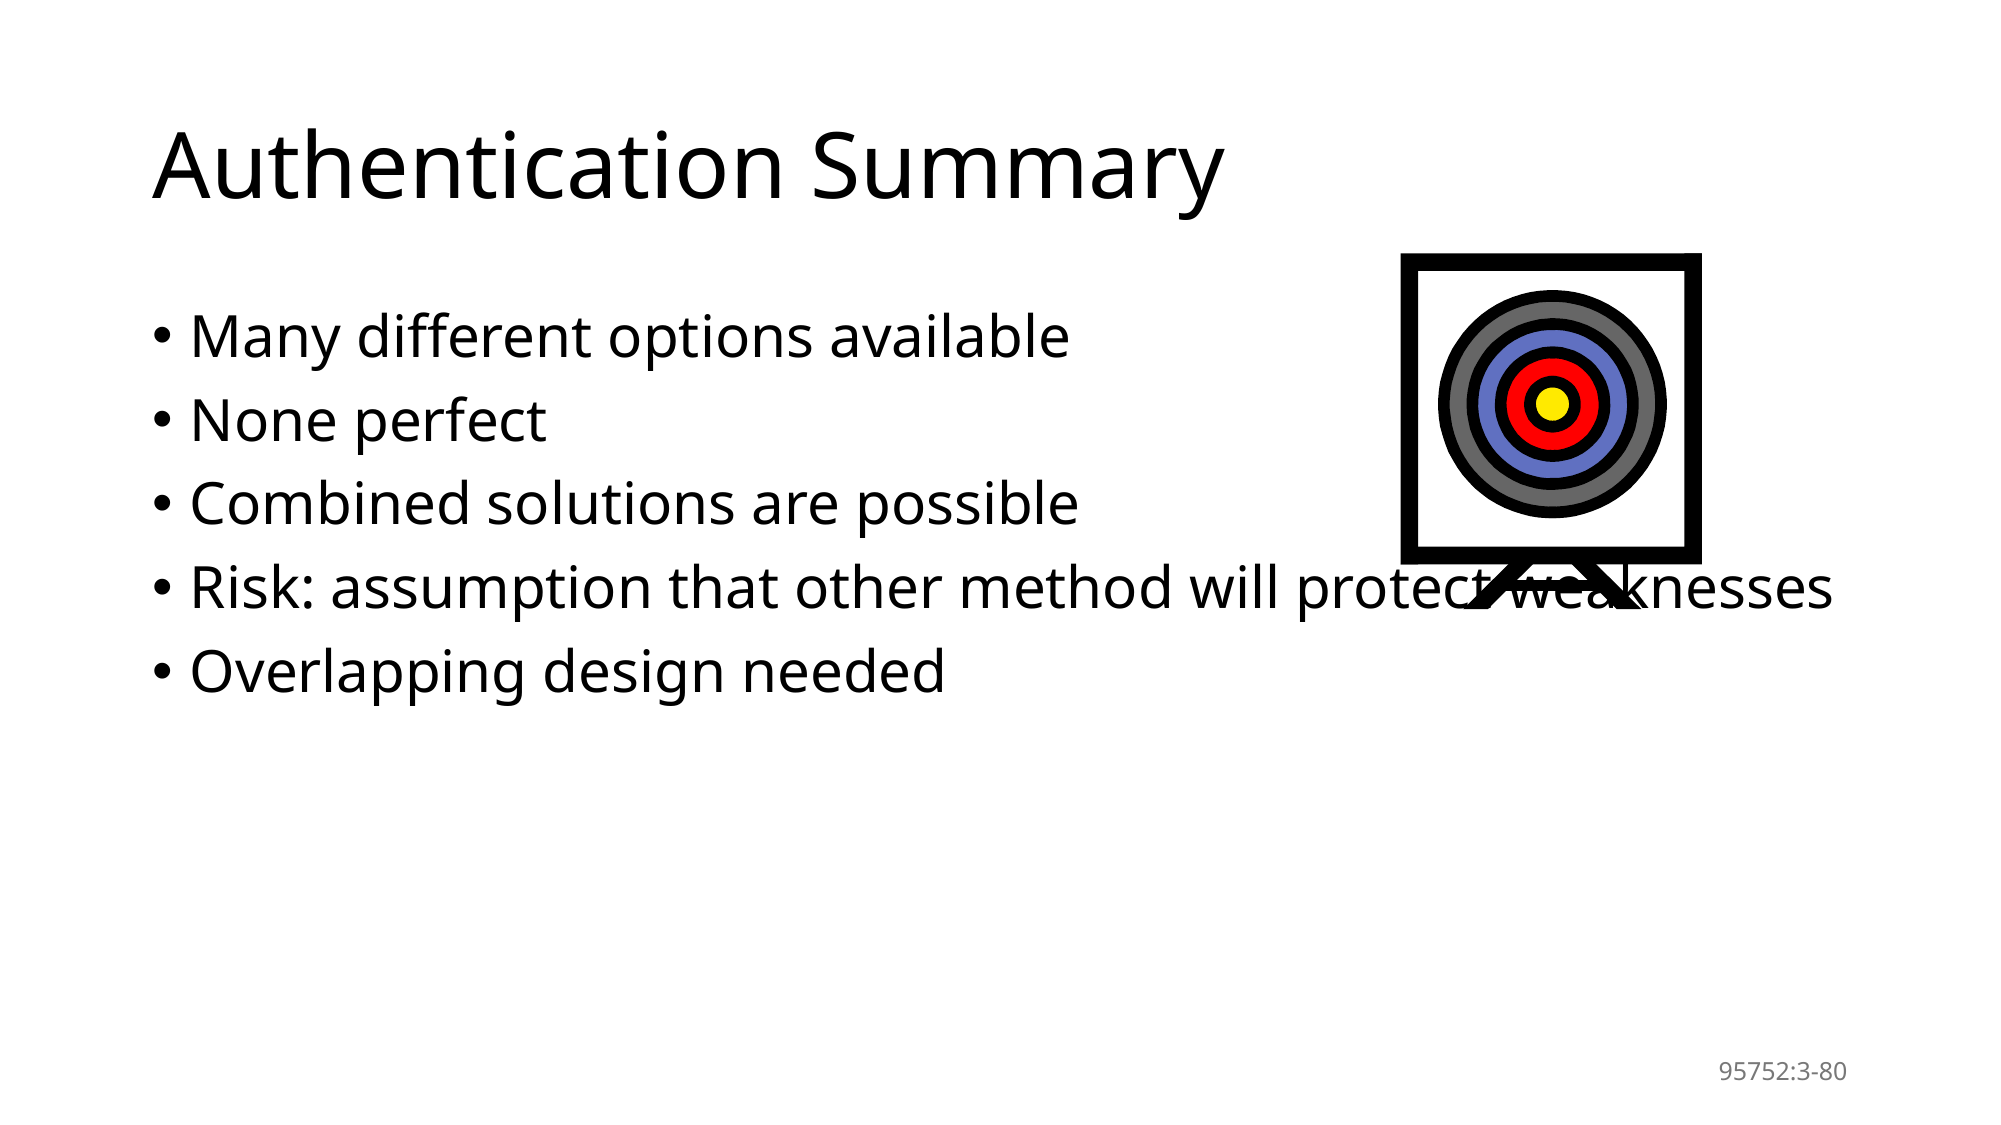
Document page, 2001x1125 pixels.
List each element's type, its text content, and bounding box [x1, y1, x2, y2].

list Many different options available None perfect Combined solutions are possible Risk: assumption that other method will protect weaknesses Overlapping design needed [137, 299, 1863, 1014]
title Authentication Summary [137, 59, 1863, 278]
slide_number 95752:3-80 [1412, 1042, 1863, 1103]
picture [1396, 249, 1706, 613]
